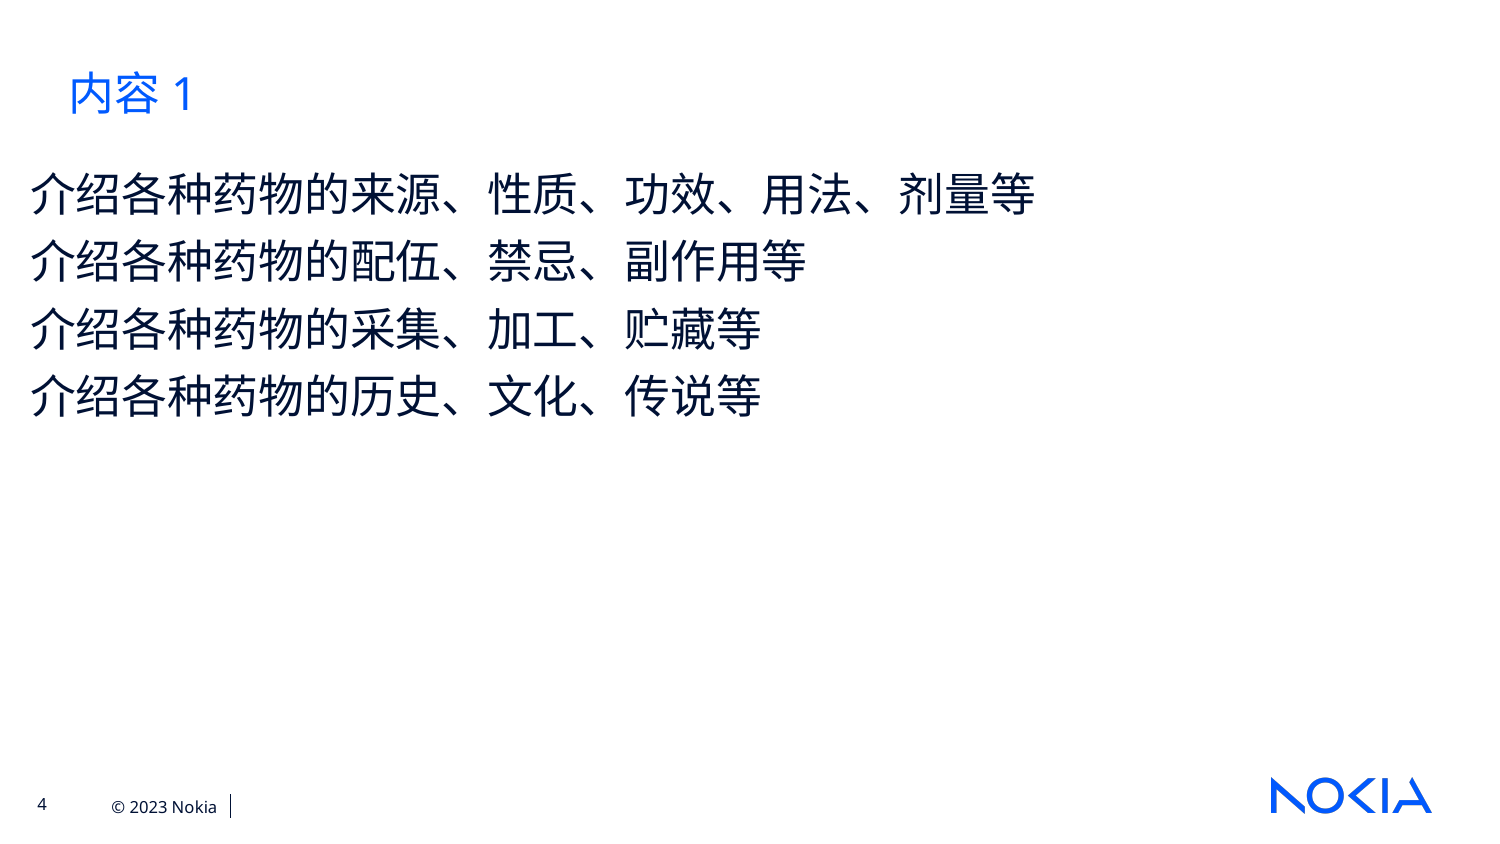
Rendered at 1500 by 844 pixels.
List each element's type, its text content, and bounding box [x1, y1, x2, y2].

picture [1271, 784, 1432, 814]
list 内容1 [68, 64, 1432, 121]
list 介绍各种药物的来源、性质、功效、用法、剂量等 介绍各种药物的配伍、禁忌、副作用等 介绍各种药物的采集、加工、贮藏等 介绍各种药物的历史、文化、传说等 [30, 165, 1470, 784]
